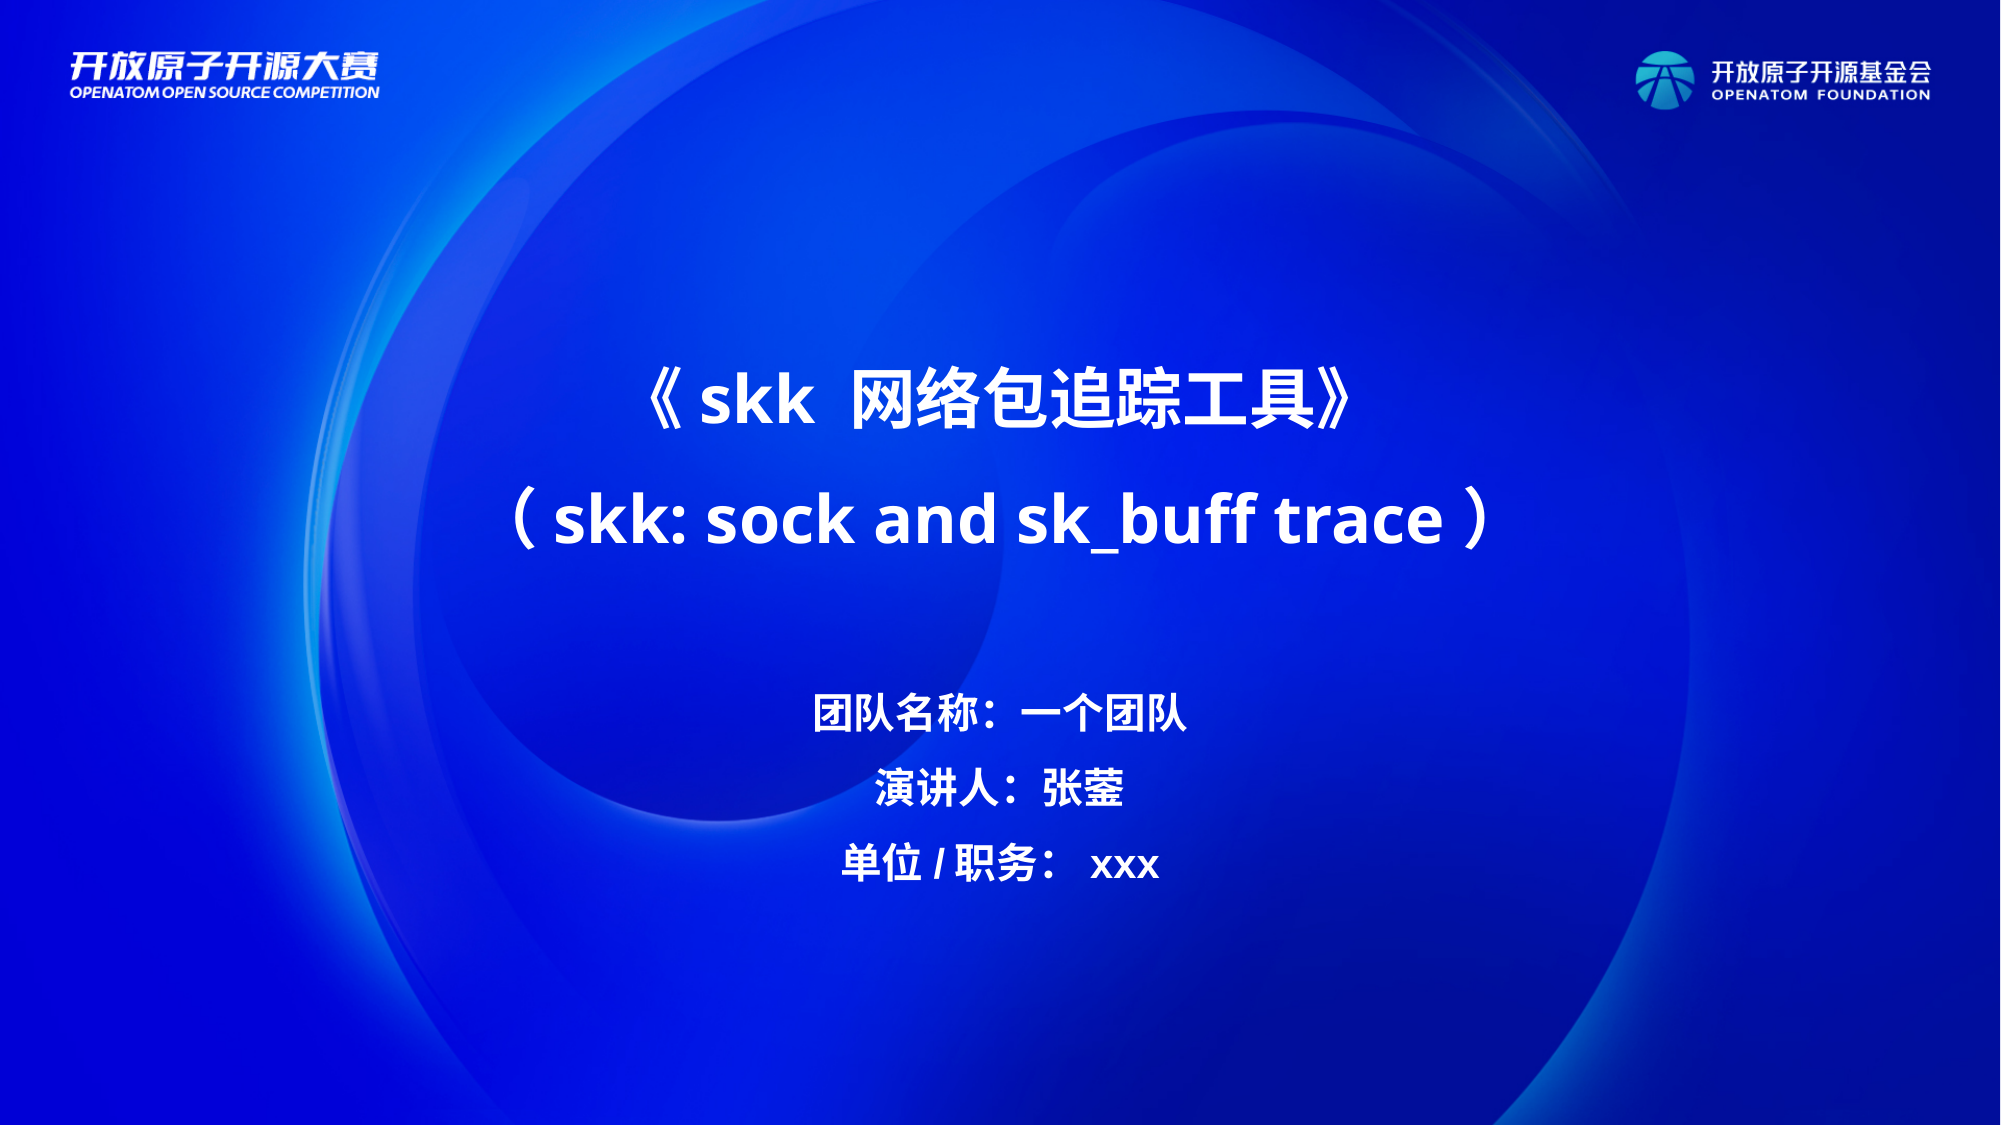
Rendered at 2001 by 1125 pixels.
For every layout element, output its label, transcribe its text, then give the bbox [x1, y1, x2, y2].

text_box 团队名称：一个团队 演讲人：张蓥 单位/职务：xxx [0, 654, 2000, 931]
text_box 《skk 网络包追踪工具》 （skk: sock and sk_buff trace） [0, 309, 2000, 564]
picture [0, 0, 2001, 1125]
